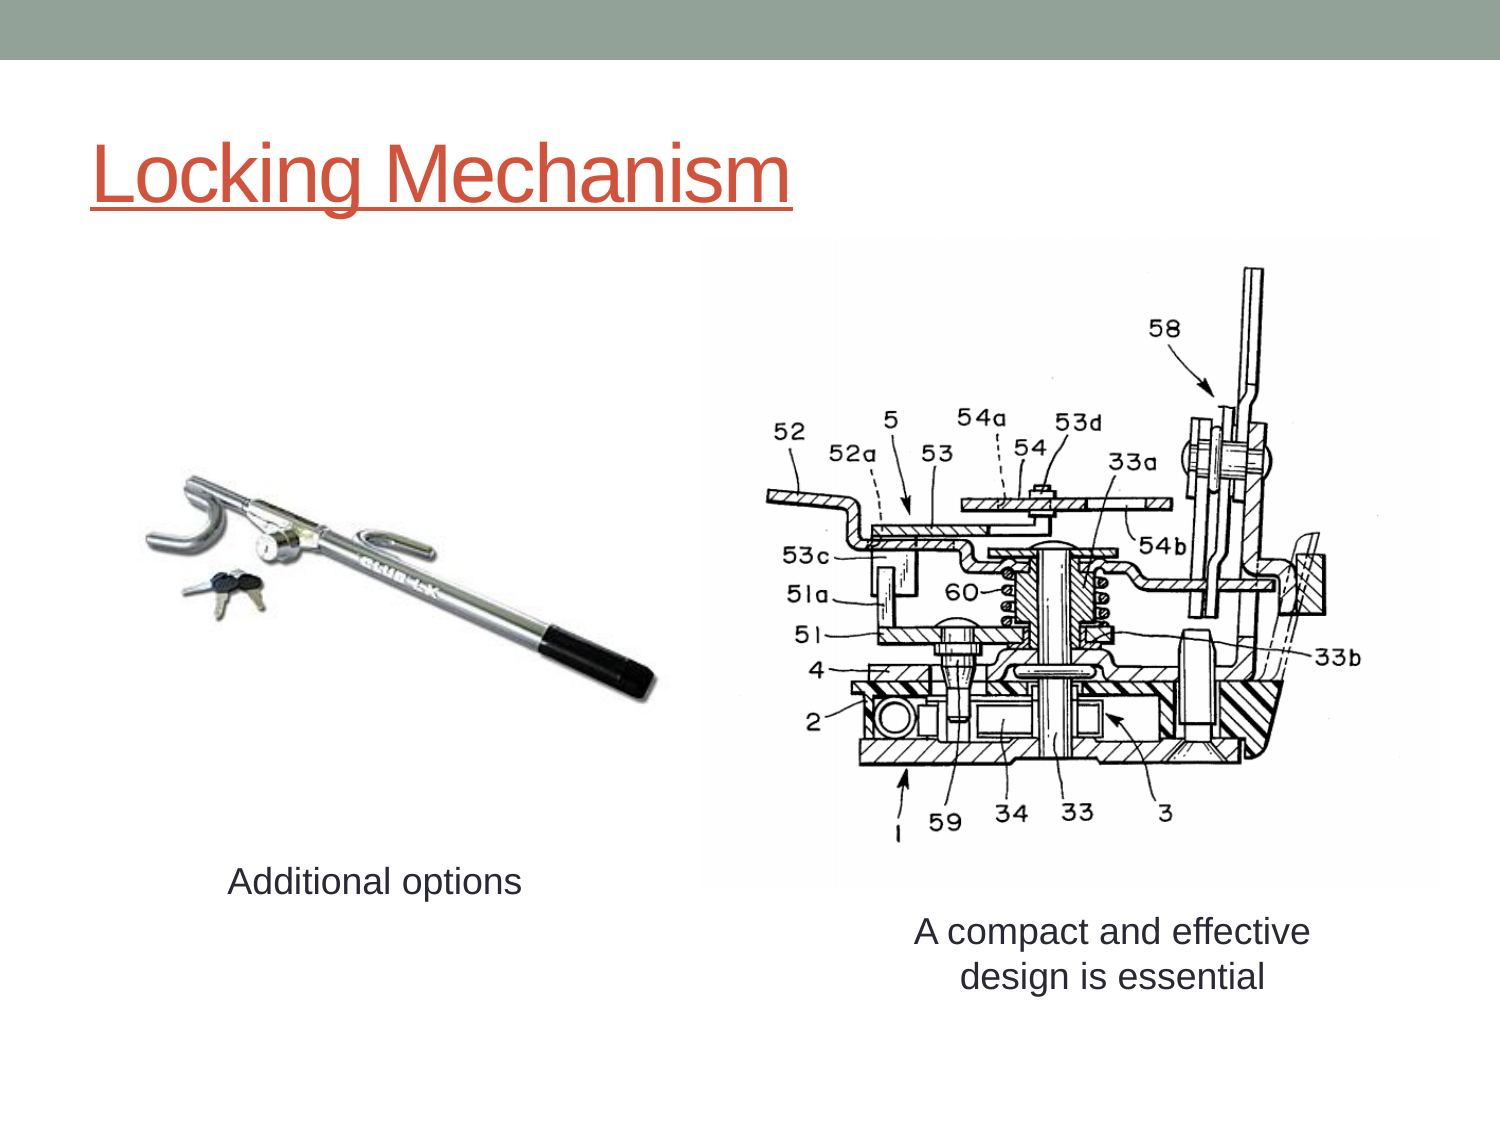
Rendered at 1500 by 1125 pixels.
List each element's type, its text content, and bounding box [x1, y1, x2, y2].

picture [699, 237, 1442, 888]
title Locking Mechanism [75, 87, 1425, 250]
picture [124, 312, 676, 863]
text_box Additional options [125, 870, 625, 910]
text_box A compact and effective design is essential [849, 899, 1375, 1005]
